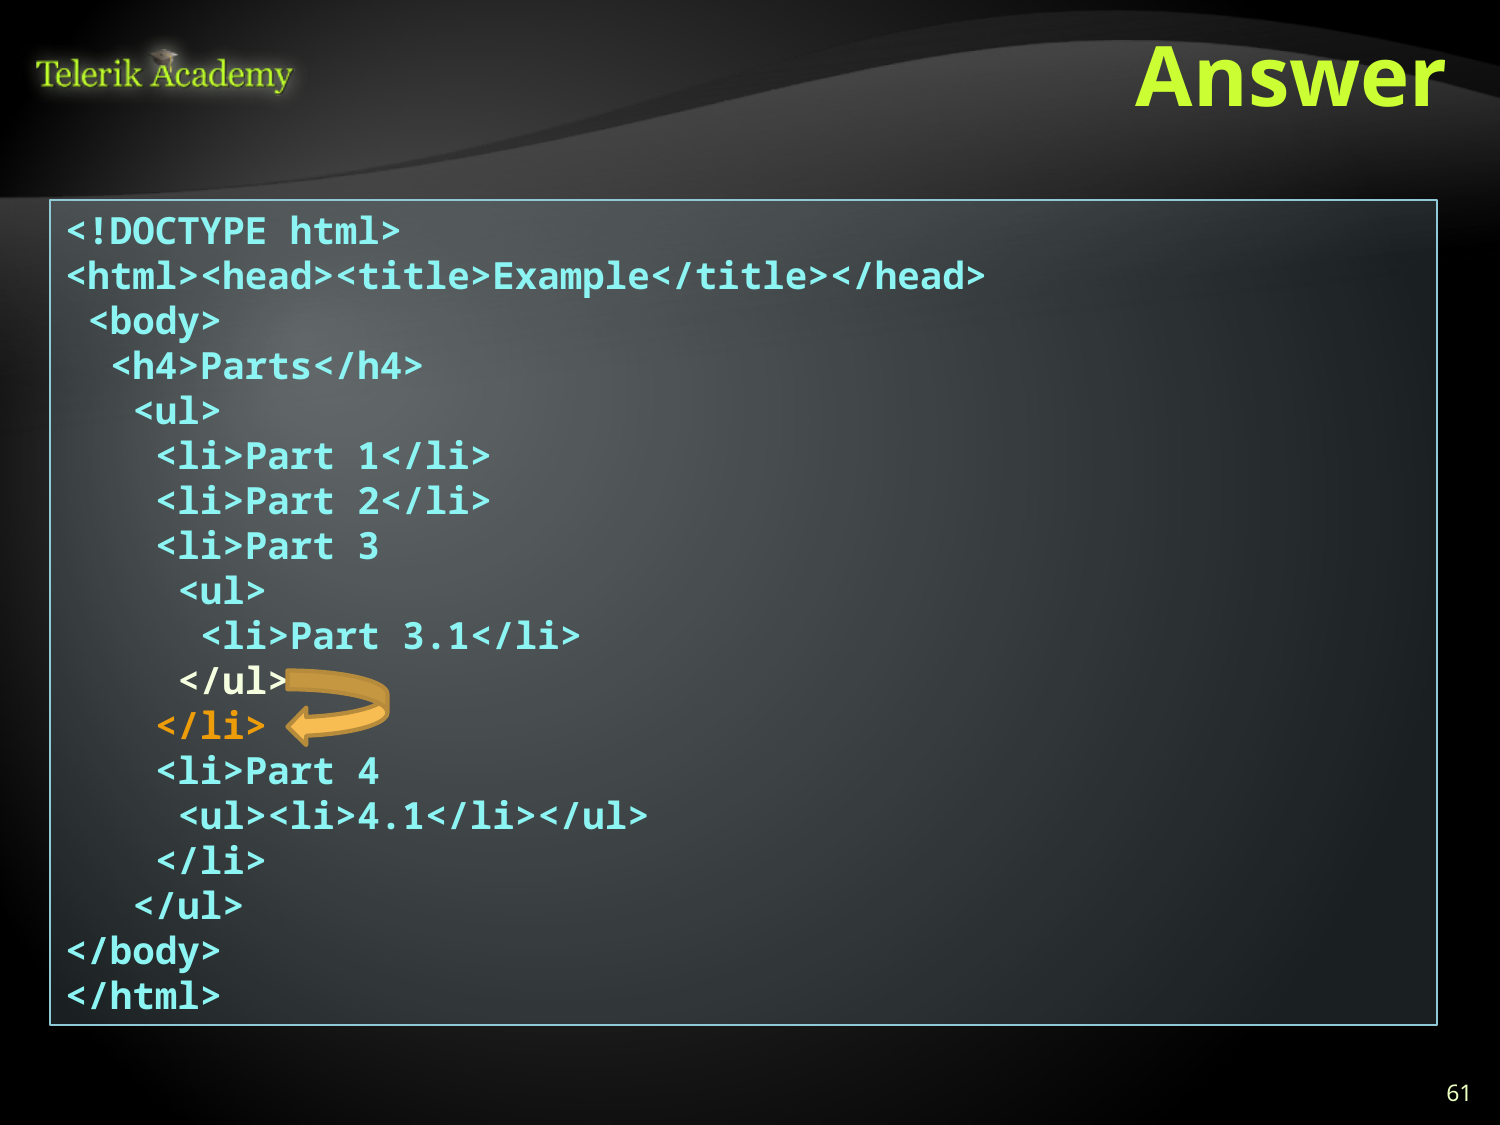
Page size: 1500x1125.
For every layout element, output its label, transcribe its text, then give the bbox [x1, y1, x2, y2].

picture [0, 0, 1500, 1125]
text_box [285, 668, 390, 747]
text_box <!DOCTYPE html> <html><head><title>Example</title></head> <body> <h4>Parts</h4> <ul> <li>Part 1</li> <li>Part 2</li> <li>Part 3 <ul> <li>Part 3.1</li> </ul> </li> <li>Part 4 <ul><li>4.1</li></ul> </li> </ul> </body> </html> [50, 199, 1438, 1025]
slide_number 61 [1412, 1074, 1488, 1113]
title Answer [300, 12, 1463, 150]
